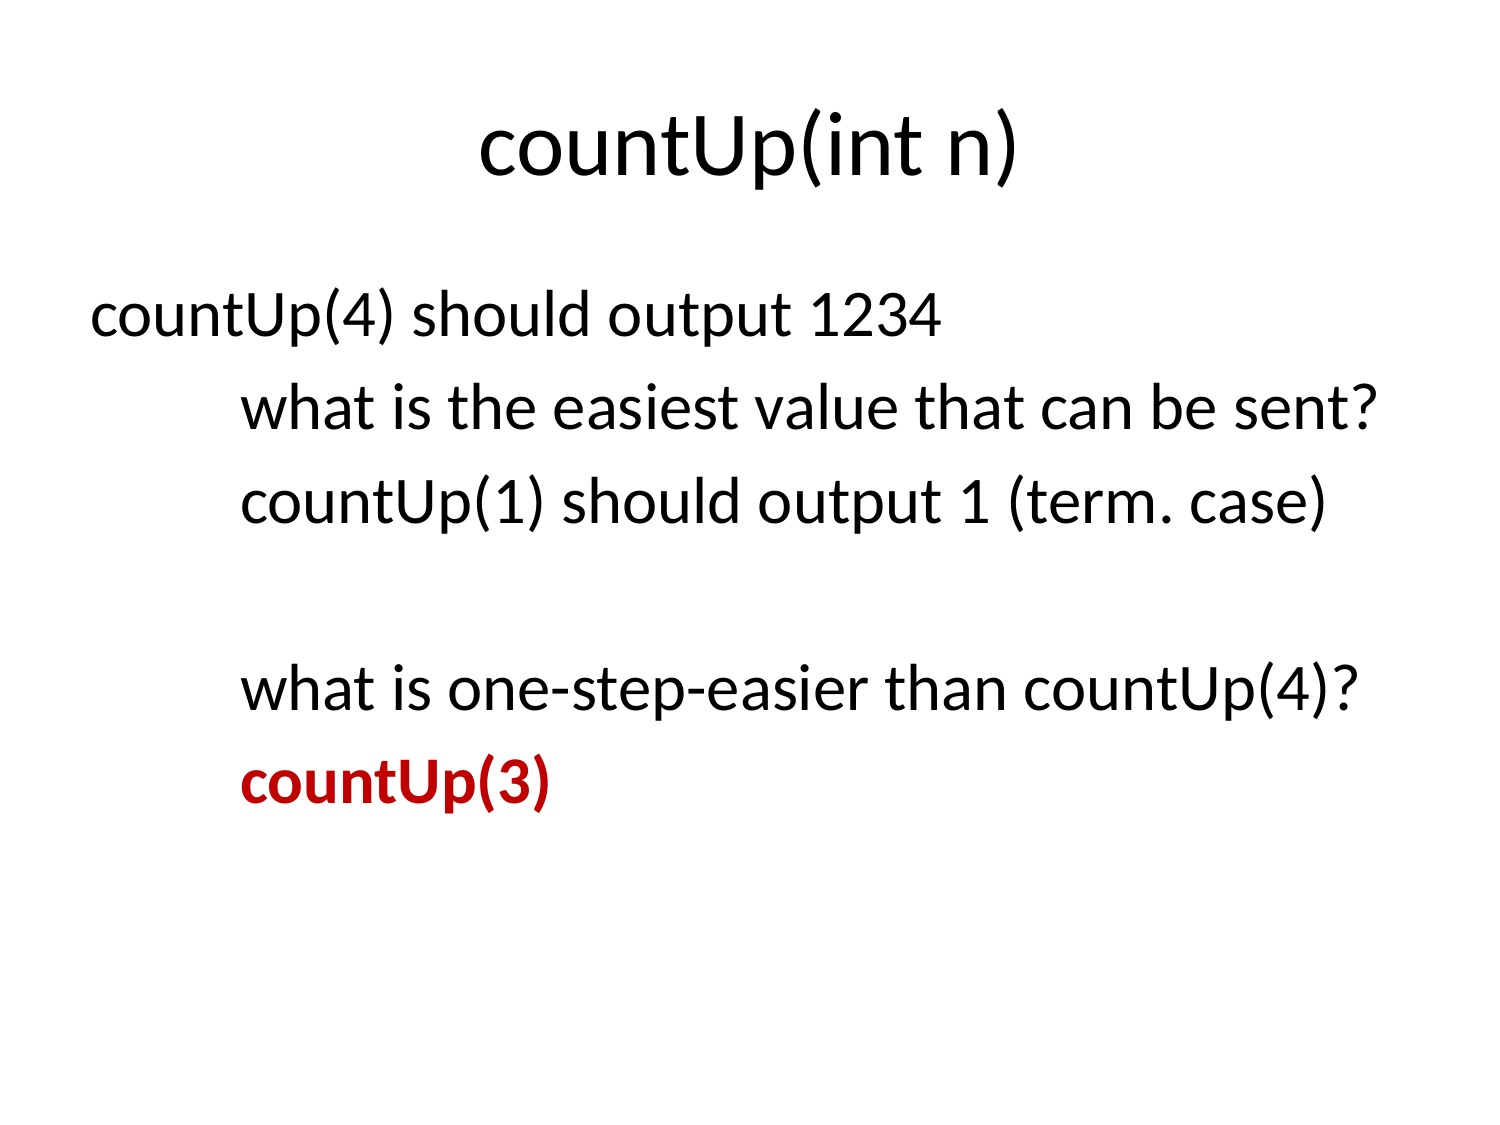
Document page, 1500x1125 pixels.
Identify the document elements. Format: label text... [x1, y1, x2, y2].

list countUp(4) should output 1234 what is the easiest value that can be sent? countUp(1) should output 1 (term. case) what is one-step-easier than countUp(4)? countUp(3) [75, 262, 1425, 1005]
title countUp(int n) [75, 45, 1425, 233]
